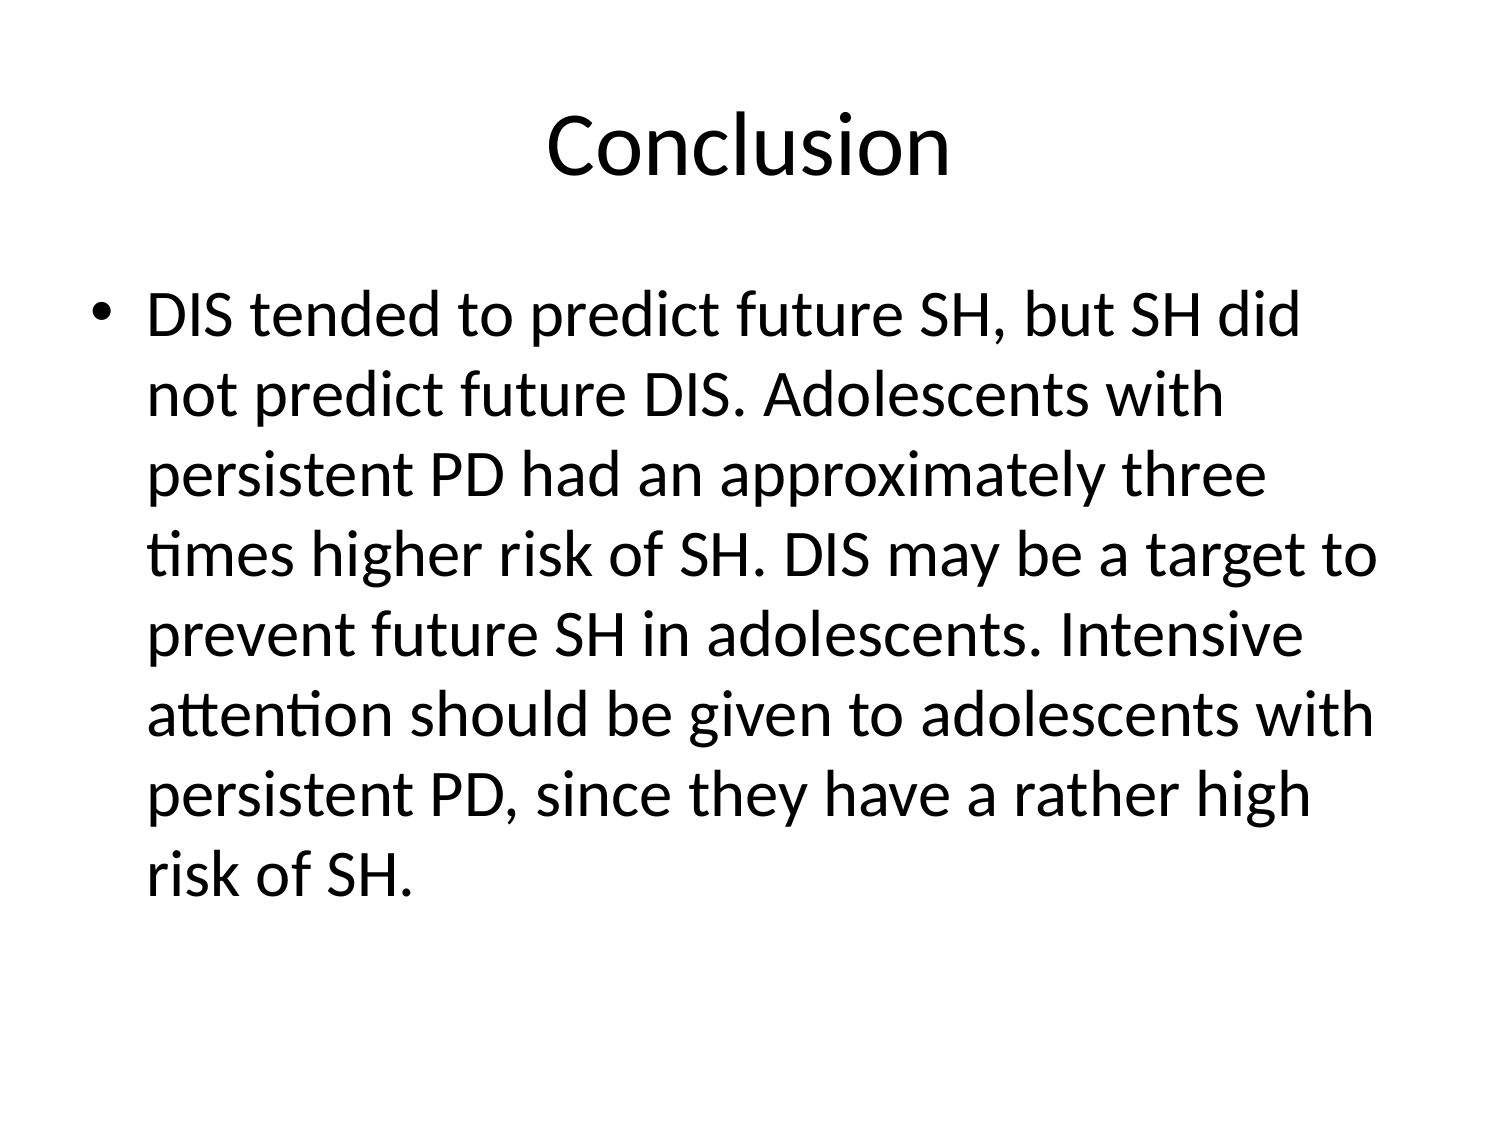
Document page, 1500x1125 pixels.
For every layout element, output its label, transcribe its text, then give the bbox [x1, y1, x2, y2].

list DIS tended to predict future SH, but SH did not predict future DIS. Adolescents with persistent PD had an approximately three times higher risk of SH. DIS may be a target to prevent future SH in adolescents. Intensive attention should be given to adolescents with persistent PD, since they have a rather high risk of SH. [75, 262, 1425, 1005]
title Conclusion [75, 45, 1425, 233]
